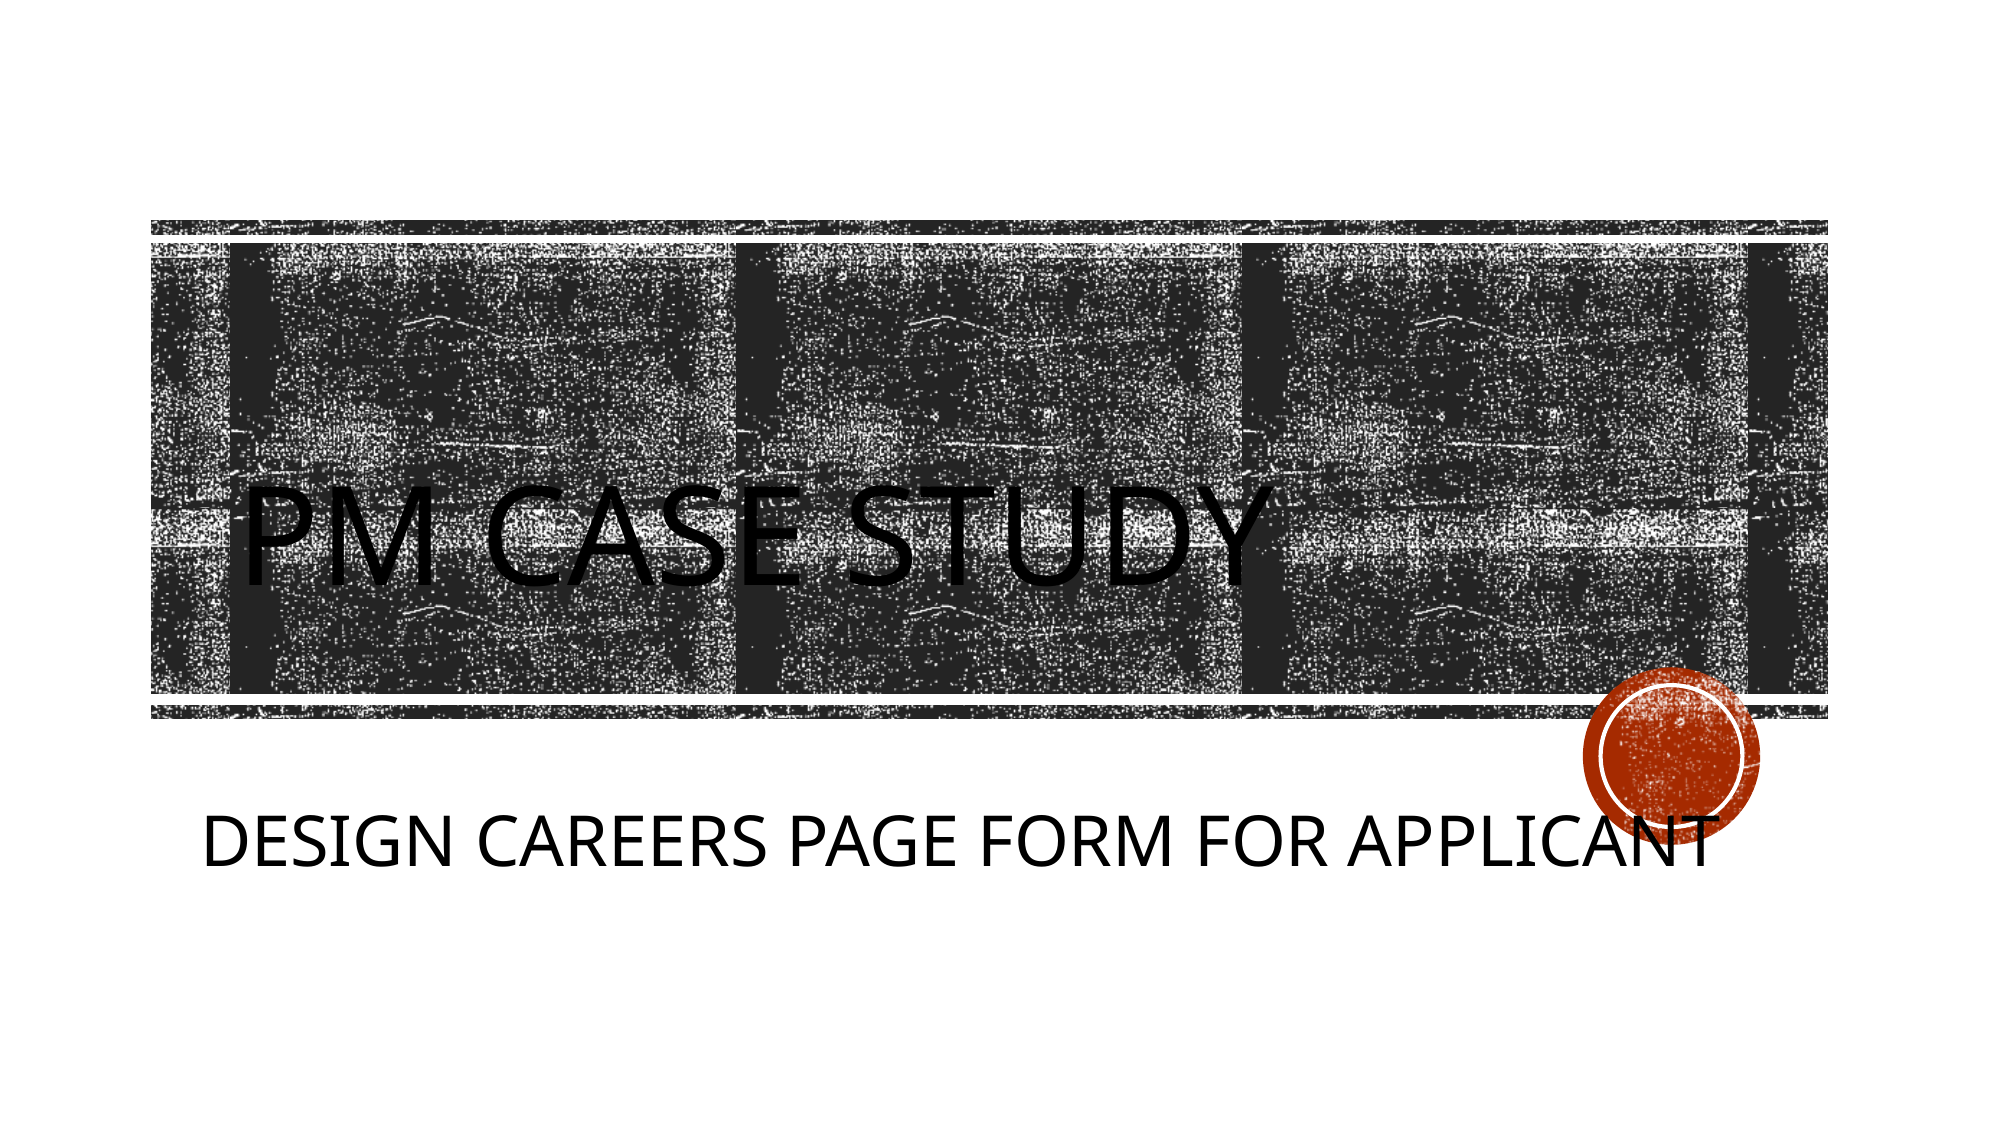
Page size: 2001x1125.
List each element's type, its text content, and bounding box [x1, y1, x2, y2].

title PM Case Study Design careers page form for applicant [185, 446, 1750, 913]
